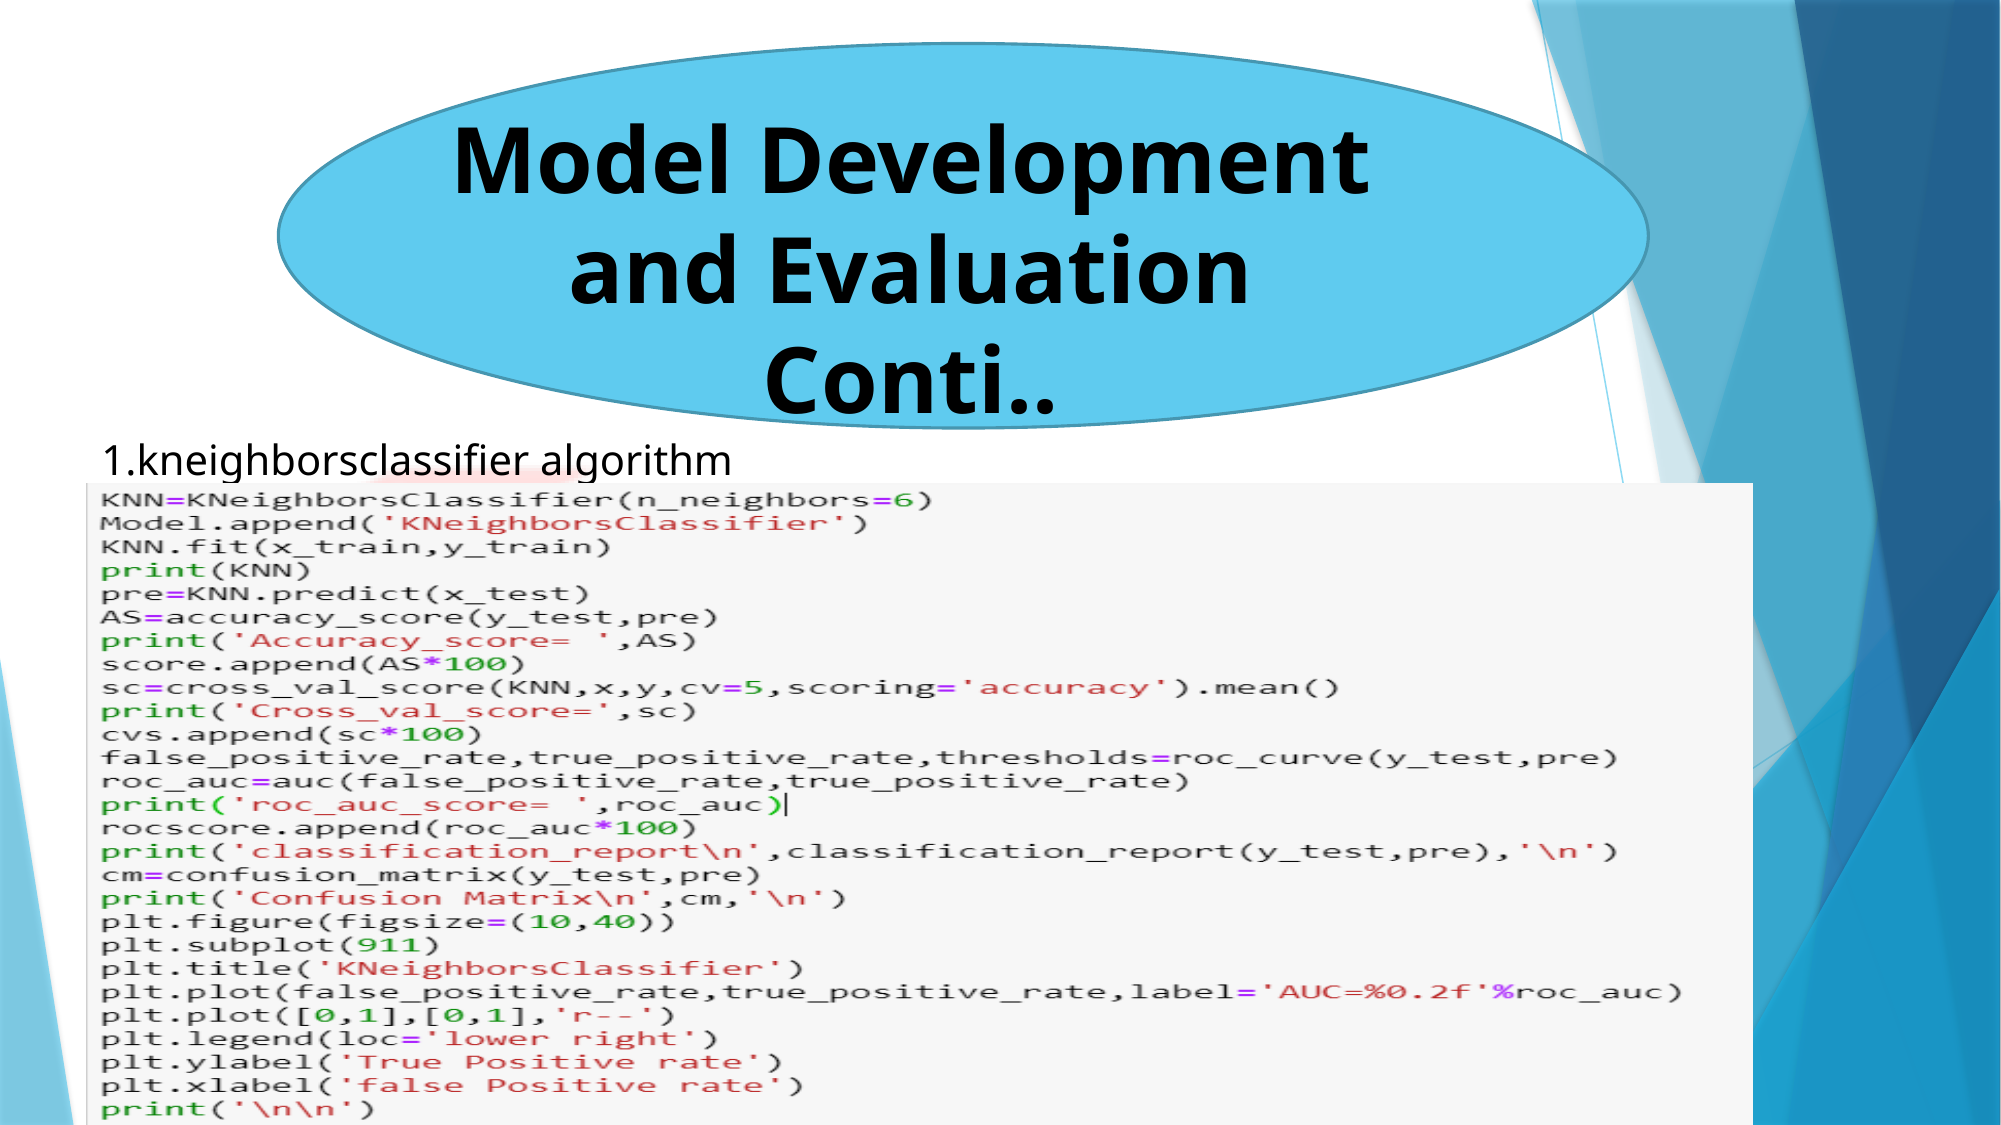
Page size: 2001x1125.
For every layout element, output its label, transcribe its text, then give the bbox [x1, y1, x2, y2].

text_box [494, 41, 1650, 388]
picture [86, 482, 1754, 1125]
text_box [276, 113, 429, 358]
text_box 1.kneighborsclassifier algorithm [86, 401, 1840, 492]
text_box Model Development and Evaluation Conti.. [429, 94, 1393, 401]
